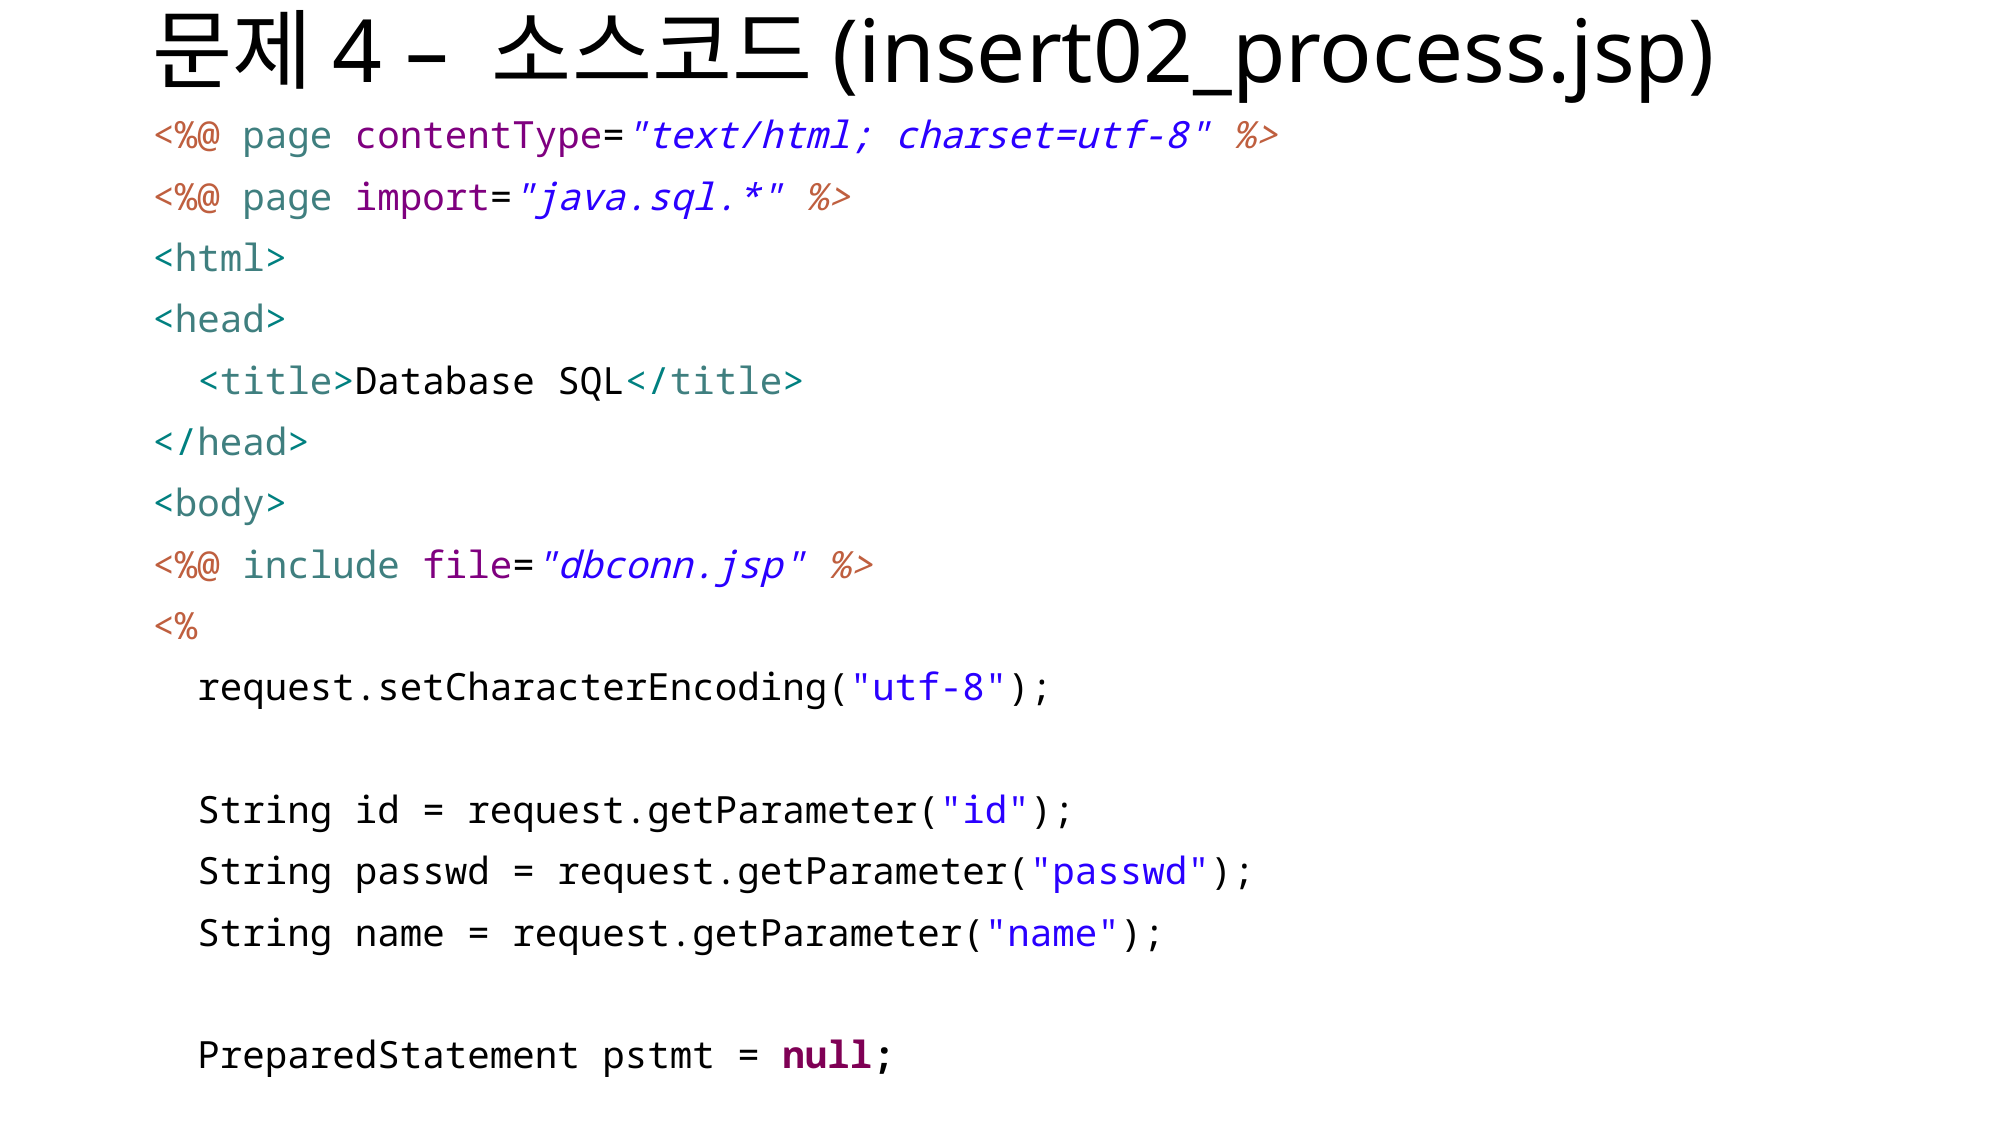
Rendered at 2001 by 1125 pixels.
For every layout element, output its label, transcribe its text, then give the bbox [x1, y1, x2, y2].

title 문제4 – 소스코드(insert02_process.jsp) [137, 0, 1863, 109]
list <%@ page contentType="text/html; charset=utf-8" %> <%@ page import="java.sql.*" %> <html> <head> <title>Database SQL</title> </head> <body> <%@ include file="dbconn.jsp" %> <% request.setCharacterEncoding("utf-8"); String id = request.getParameter("id"); String passwd = request.getParameter("passwd"); String name = request.getParameter("name"); PreparedStatement pstmt = null; [137, 109, 1863, 1125]
